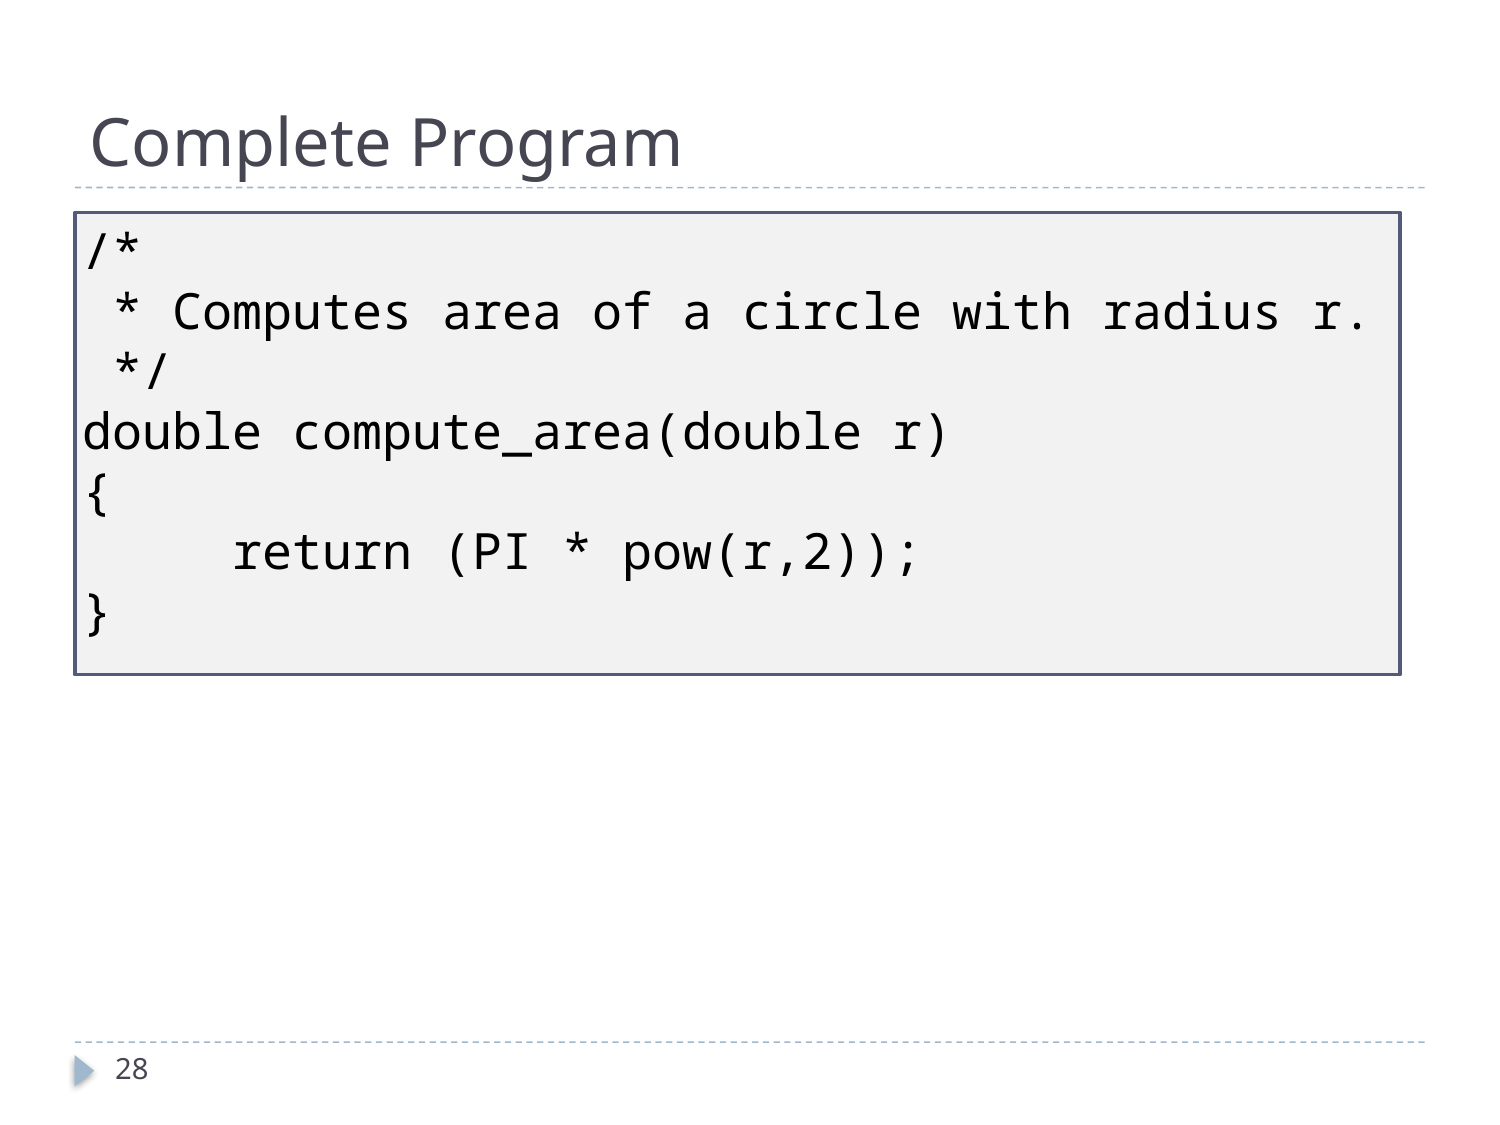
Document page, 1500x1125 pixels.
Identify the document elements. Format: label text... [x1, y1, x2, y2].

slide_number 28 [100, 1042, 426, 1103]
title Complete Program [75, 24, 1425, 188]
text_box /* * Computes area of a circle with radius r. */ double compute_area(double r) { return (PI * pow(r,2)); } [73, 211, 1402, 676]
